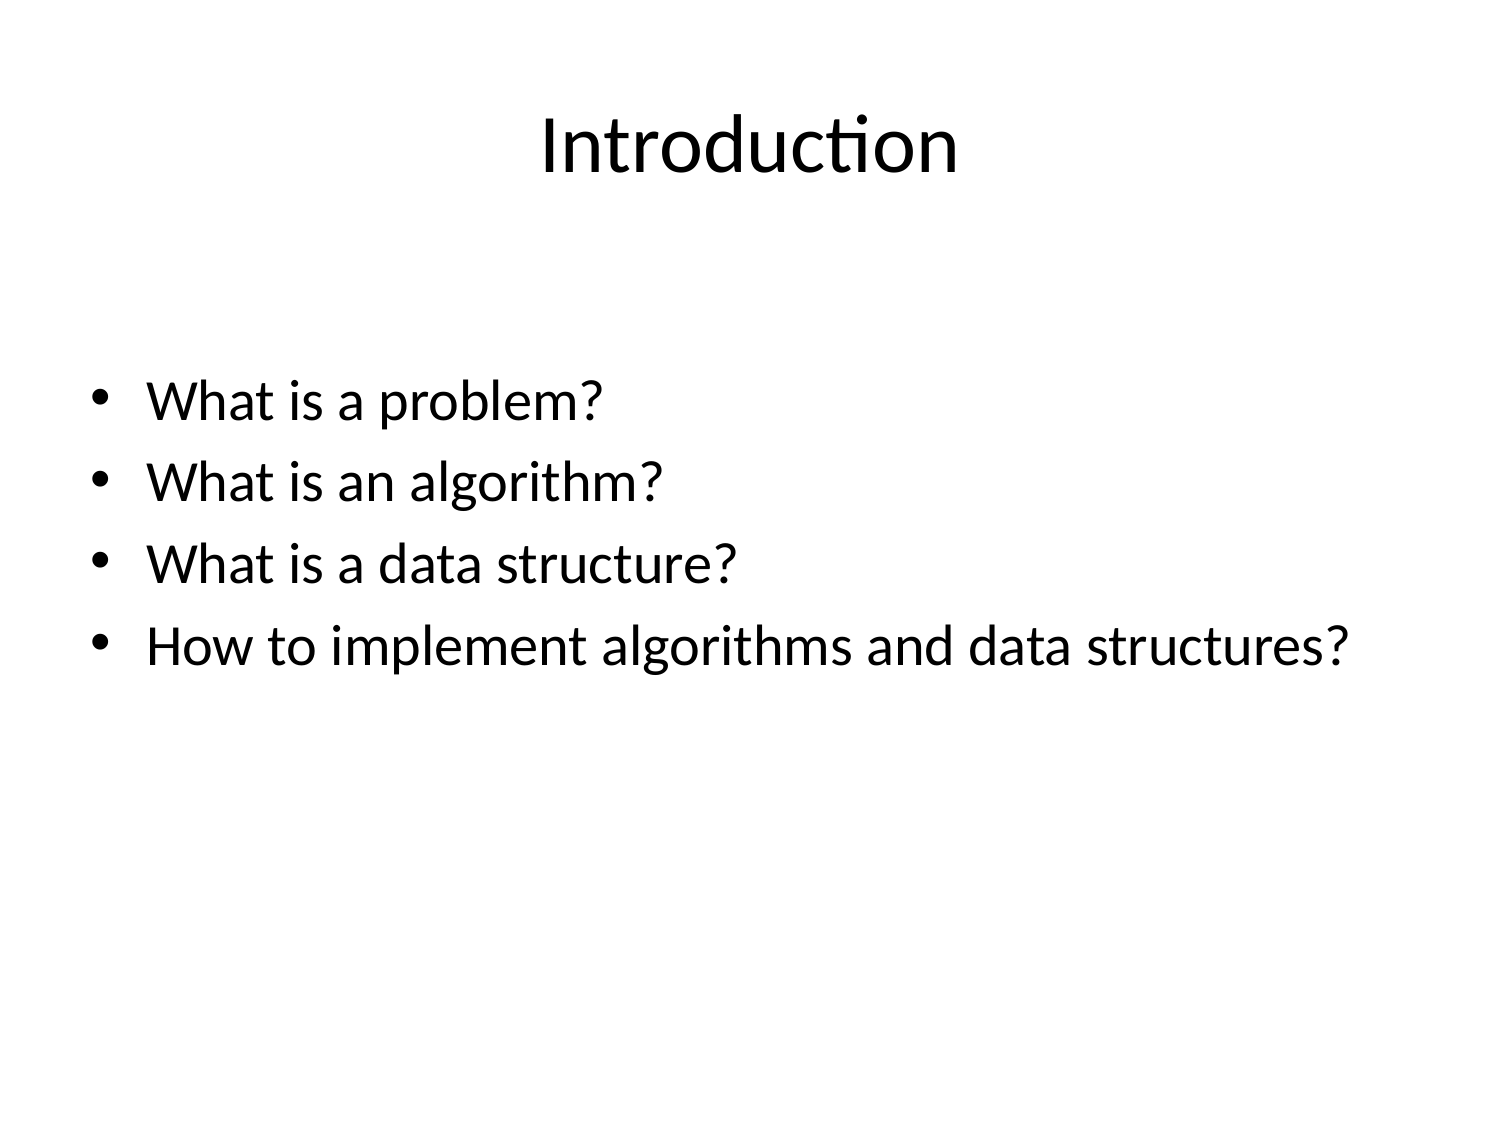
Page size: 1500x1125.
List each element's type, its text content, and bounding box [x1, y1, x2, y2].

list What is a problem? What is an algorithm? What is a data structure? How to implement algorithms and data structures? [75, 262, 1425, 1005]
title Introduction [75, 45, 1425, 233]
